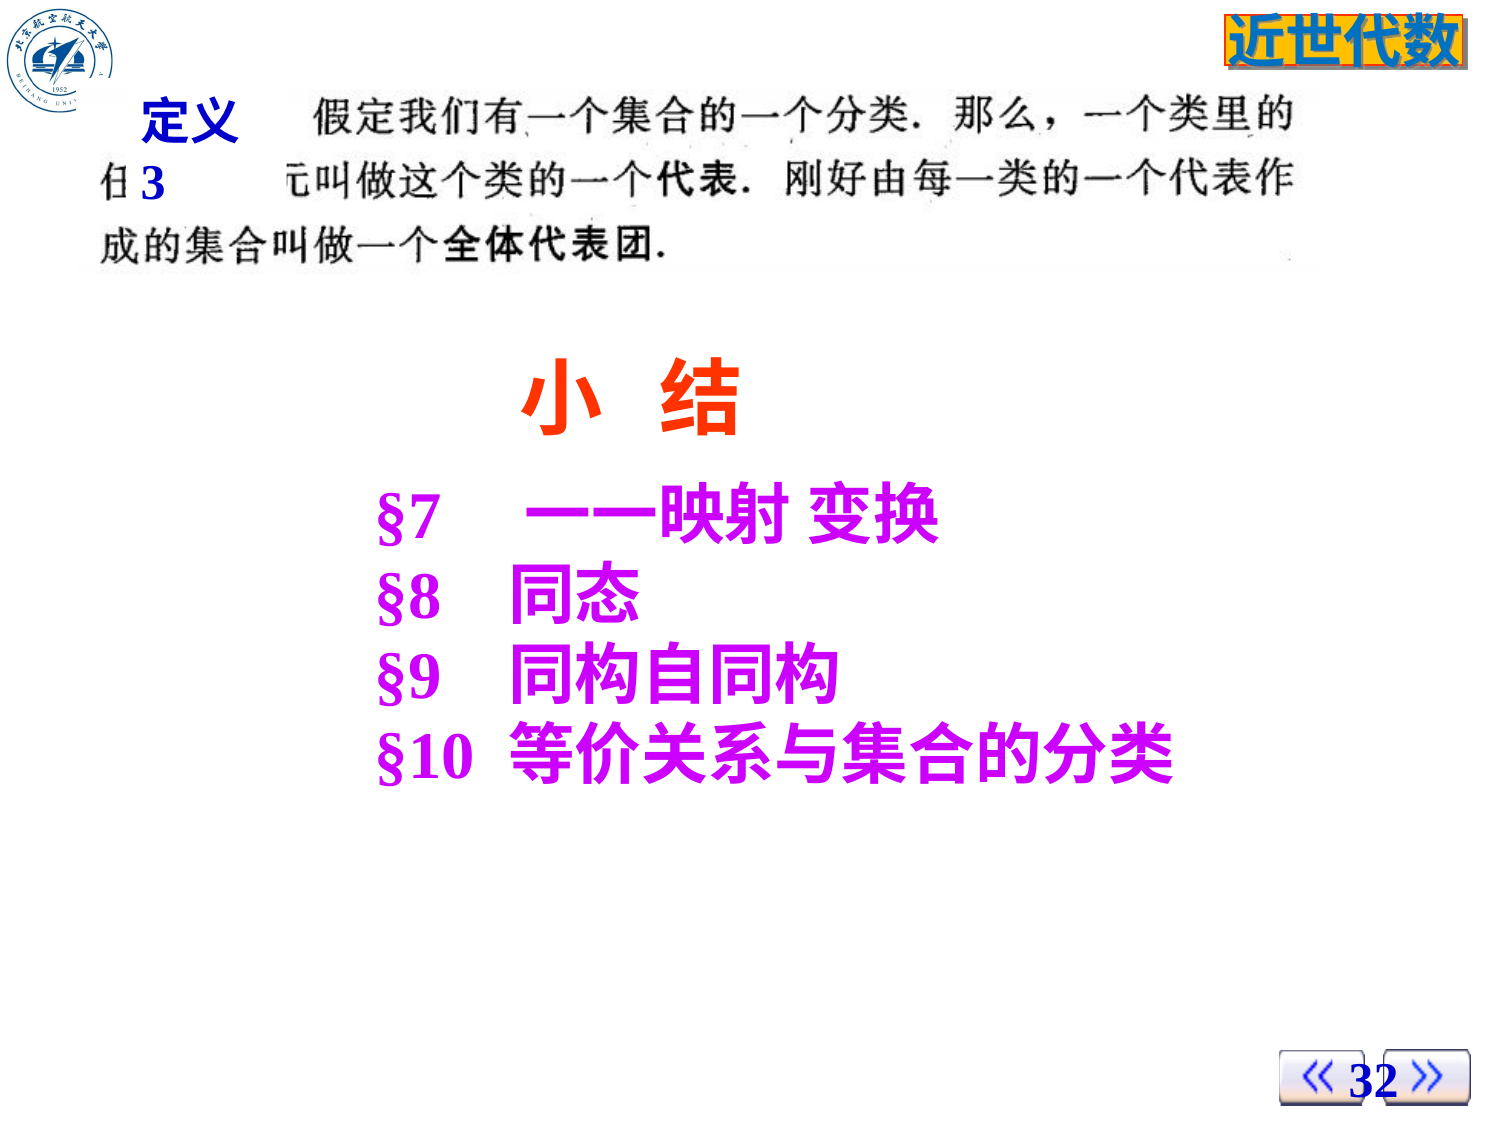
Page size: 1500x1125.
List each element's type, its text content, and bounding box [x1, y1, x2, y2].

slide_number 32 [1296, 1039, 1451, 1094]
text_box 小 结 [147, 338, 1117, 457]
text_box §7 一一映射 变换 §8 同态 §9 同构自同构 §10 等价关系与集合的分类 [360, 464, 1258, 866]
picture [1279, 1050, 1365, 1106]
picture [6, 8, 1320, 279]
picture [1383, 1049, 1471, 1106]
